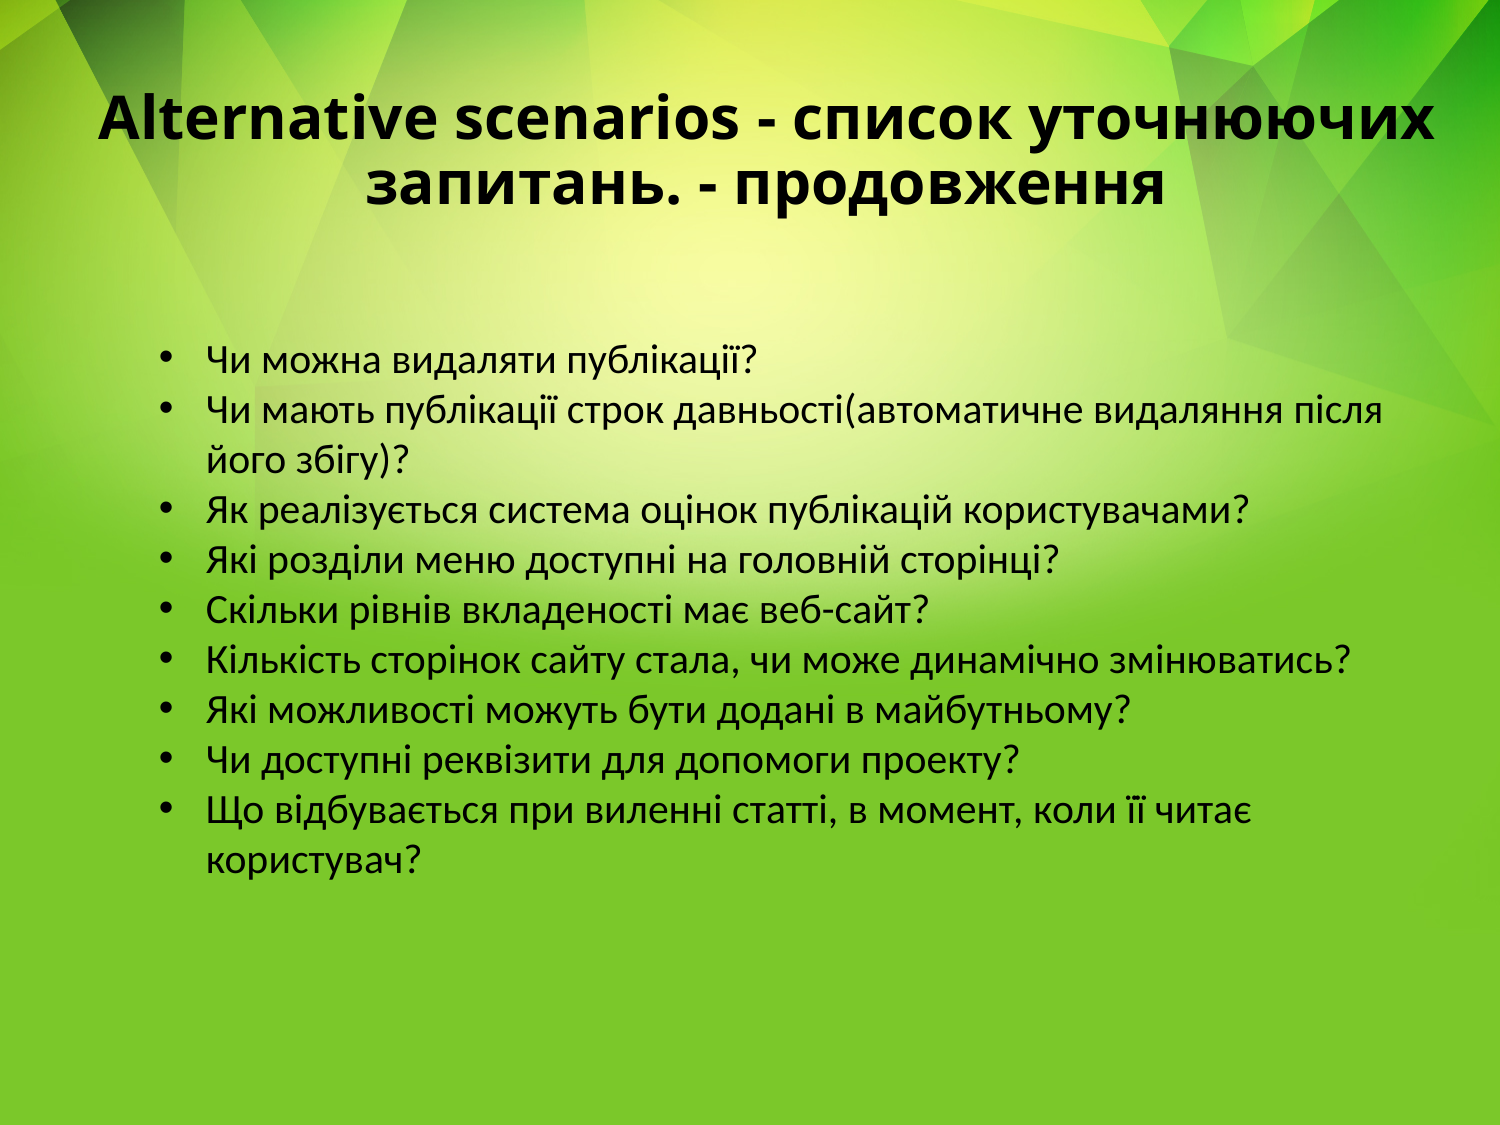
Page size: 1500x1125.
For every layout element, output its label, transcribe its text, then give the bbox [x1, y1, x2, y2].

picture [0, 0, 1500, 1125]
text_box Чи можна видаляти публікації? Чи мають публікації строк давньості(автоматичне видаляння після його збігу)? Як реалізується система оцінок публікацій користувачами? Які розділи меню доступні на головній сторінці? Скільки рівнів вкладеності має веб-сайт? Кількість сторінок сайту стала, чи може динамічно змінюватись? Які можливості можуть бути додані в майбутньому? Чи доступні реквізити для допомоги проекту? Що відбувається при виленні статті, в момент, коли її читає користувач? [144, 324, 1433, 985]
title Alternative scenarios - список уточнюючих запитань. - продовження [47, 79, 1488, 227]
